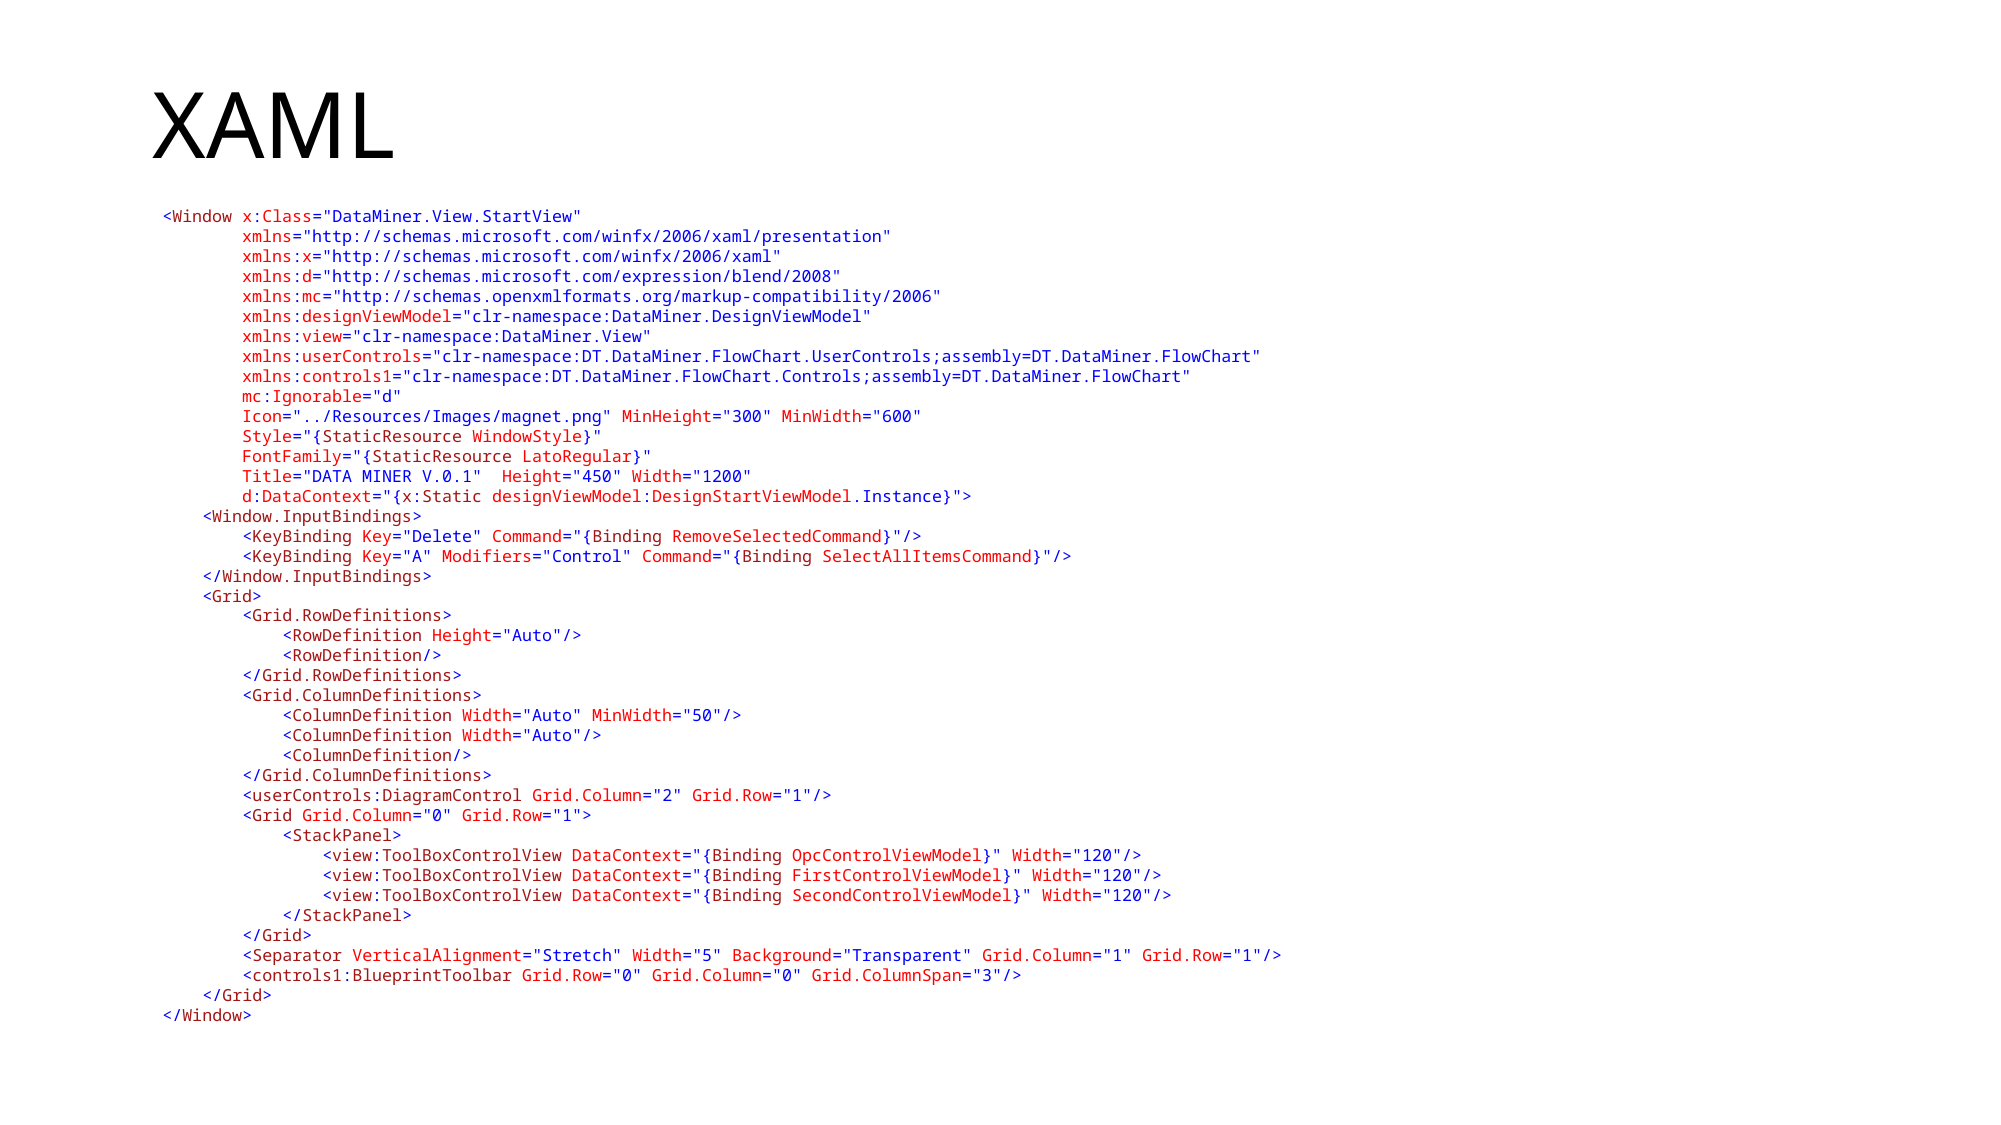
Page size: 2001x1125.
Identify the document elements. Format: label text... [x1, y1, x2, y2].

text_box <Window x:Class="DataMiner.View.StartView" xmlns="http://schemas.microsoft.com/winfx/2006/xaml/presentation" xmlns:x="http://schemas.microsoft.com/winfx/2006/xaml" xmlns:d="http://schemas.microsoft.com/expression/blend/2008" xmlns:mc="http://schemas.openxmlformats.org/markup-compatibility/2006" xmlns:designViewModel="clr-namespace:DataMiner.DesignViewModel" xmlns:view="clr-namespace:DataMiner.View" xmlns:userControls="clr-namespace:DT.DataMiner.FlowChart.UserControls;assembly=DT.DataMiner.FlowChart" xmlns:controls1="clr-namespace:DT.DataMiner.FlowChart.Controls;assembly=DT.DataMiner.FlowChart" mc:Ignorable="d" Icon="../Resources/Images/magnet.png" MinHeight="300" MinWidth="600" Style="{StaticResource WindowStyle}" FontFamily="{StaticResource LatoRegular}" Title="DATA MINER V.0.1" Height="450" Width="1200" d:DataContext="{x:Static designViewModel:DesignStartViewModel.Instance}"> <Window.InputBindings> <KeyBinding Key="Delete" Command="{Binding RemoveSelectedCommand}"/> <KeyBinding Key="A" Modifiers="Control" Command="{Binding SelectAllItemsCommand}"/> </Window.InputBindings> <Grid> <Grid.RowDefinitions> <RowDefinition Height="Auto"/> <RowDefinition/> </Grid.RowDefinitions> <Grid.ColumnDefinitions> <ColumnDefinition Width="Auto" MinWidth="50"/> <ColumnDefinition Width="Auto"/> <ColumnDefinition/> </Grid.ColumnDefinitions> <userControls:DiagramControl Grid.Column="2" Grid.Row="1"/> <Grid Grid.Column="0" Grid.Row="1"> <StackPanel> <view:ToolBoxControlView DataContext="{Binding OpcControlViewModel}" Width="120"/> <view:ToolBoxControlView DataContext="{Binding FirstControlViewModel}" Width="120"/> <view:ToolBoxControlView DataContext="{Binding SecondControlViewModel}" Width="120"/> </StackPanel> </Grid> <Separator VerticalAlignment="Stretch" Width="5" Background="Transparent" Grid.Column="1" Grid.Row="1"/> <controls1:BlueprintToolbar Grid.Row="0" Grid.Column="0" Grid.ColumnSpan="3"/> </Grid> </Window> [147, 198, 1980, 1032]
title XAML [137, 59, 1863, 199]
